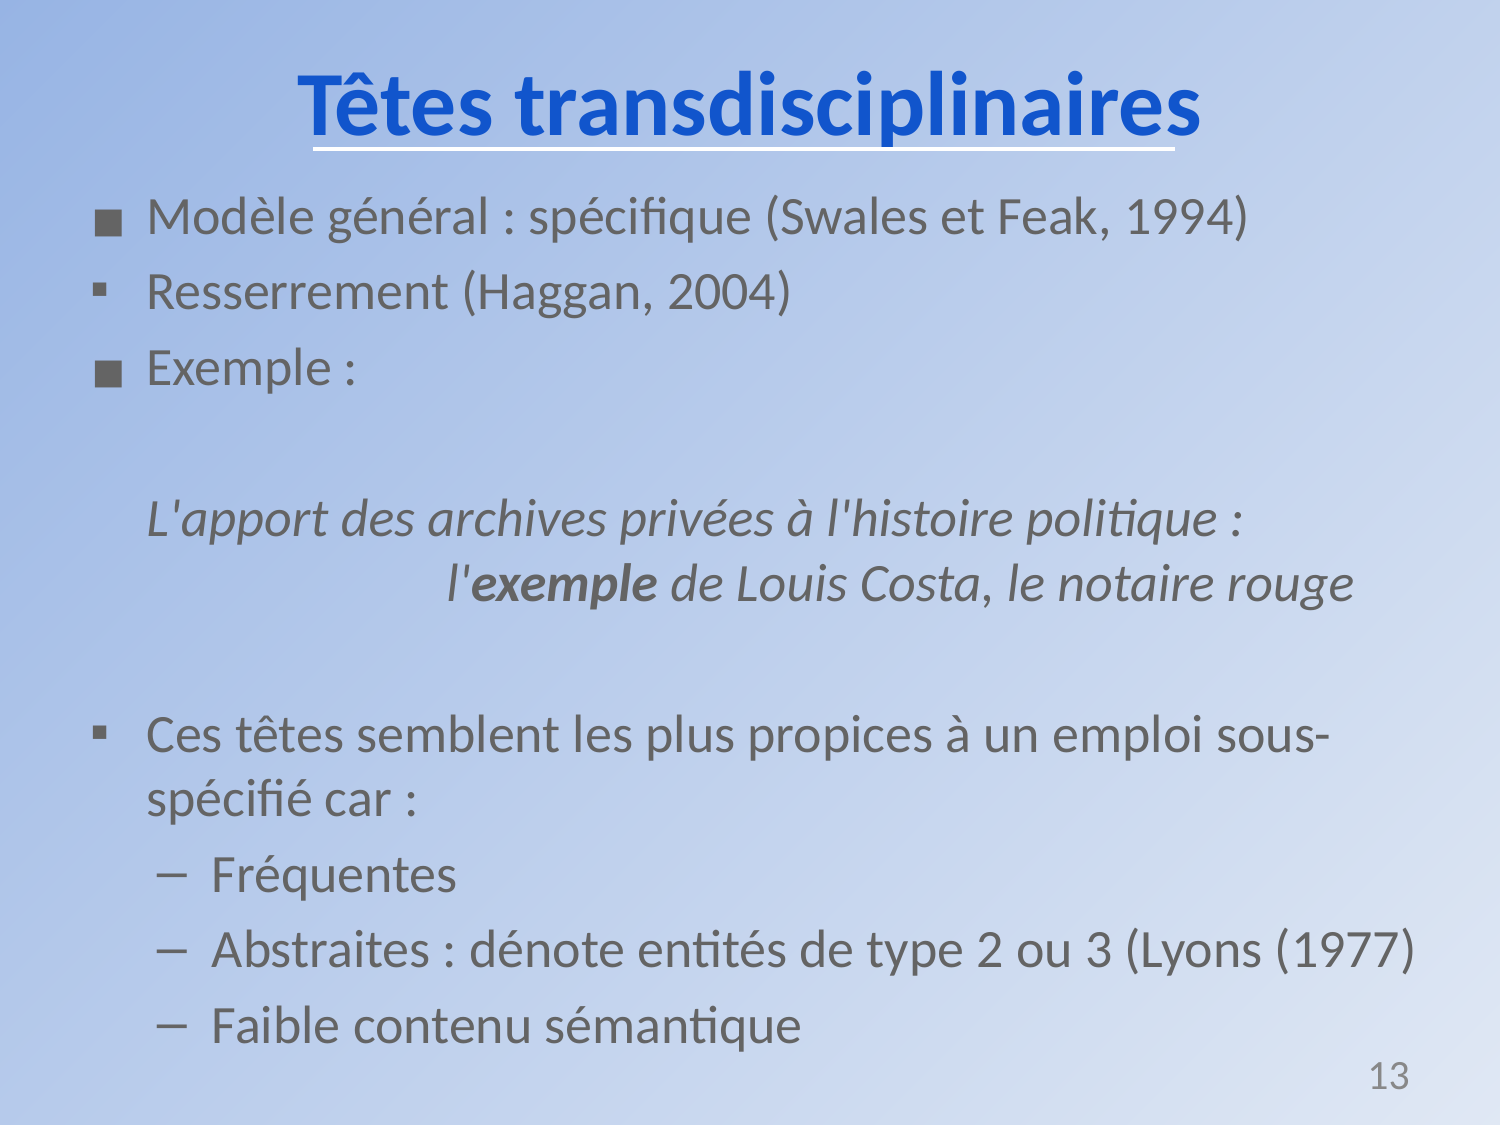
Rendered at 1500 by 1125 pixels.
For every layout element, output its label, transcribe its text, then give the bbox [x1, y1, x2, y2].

slide_number 13 [1074, 1042, 1425, 1103]
list Modèle général : spécifique (Swales et Feak, 1994) Resserrement (Haggan, 2004) Exemple : L'apport des archives privées à l'histoire politique : l'exemple de Louis Costa, le notaire rouge Ces têtes semblent les plus propices à un emploi sous-spécifié car : Fréquentes Abstraites : dénote entités de type 2 ou 3 (Lyons (1977) Faible contenu sémantique [75, 172, 1500, 1083]
title Têtes transdisciplinaires [75, 4, 1425, 172]
